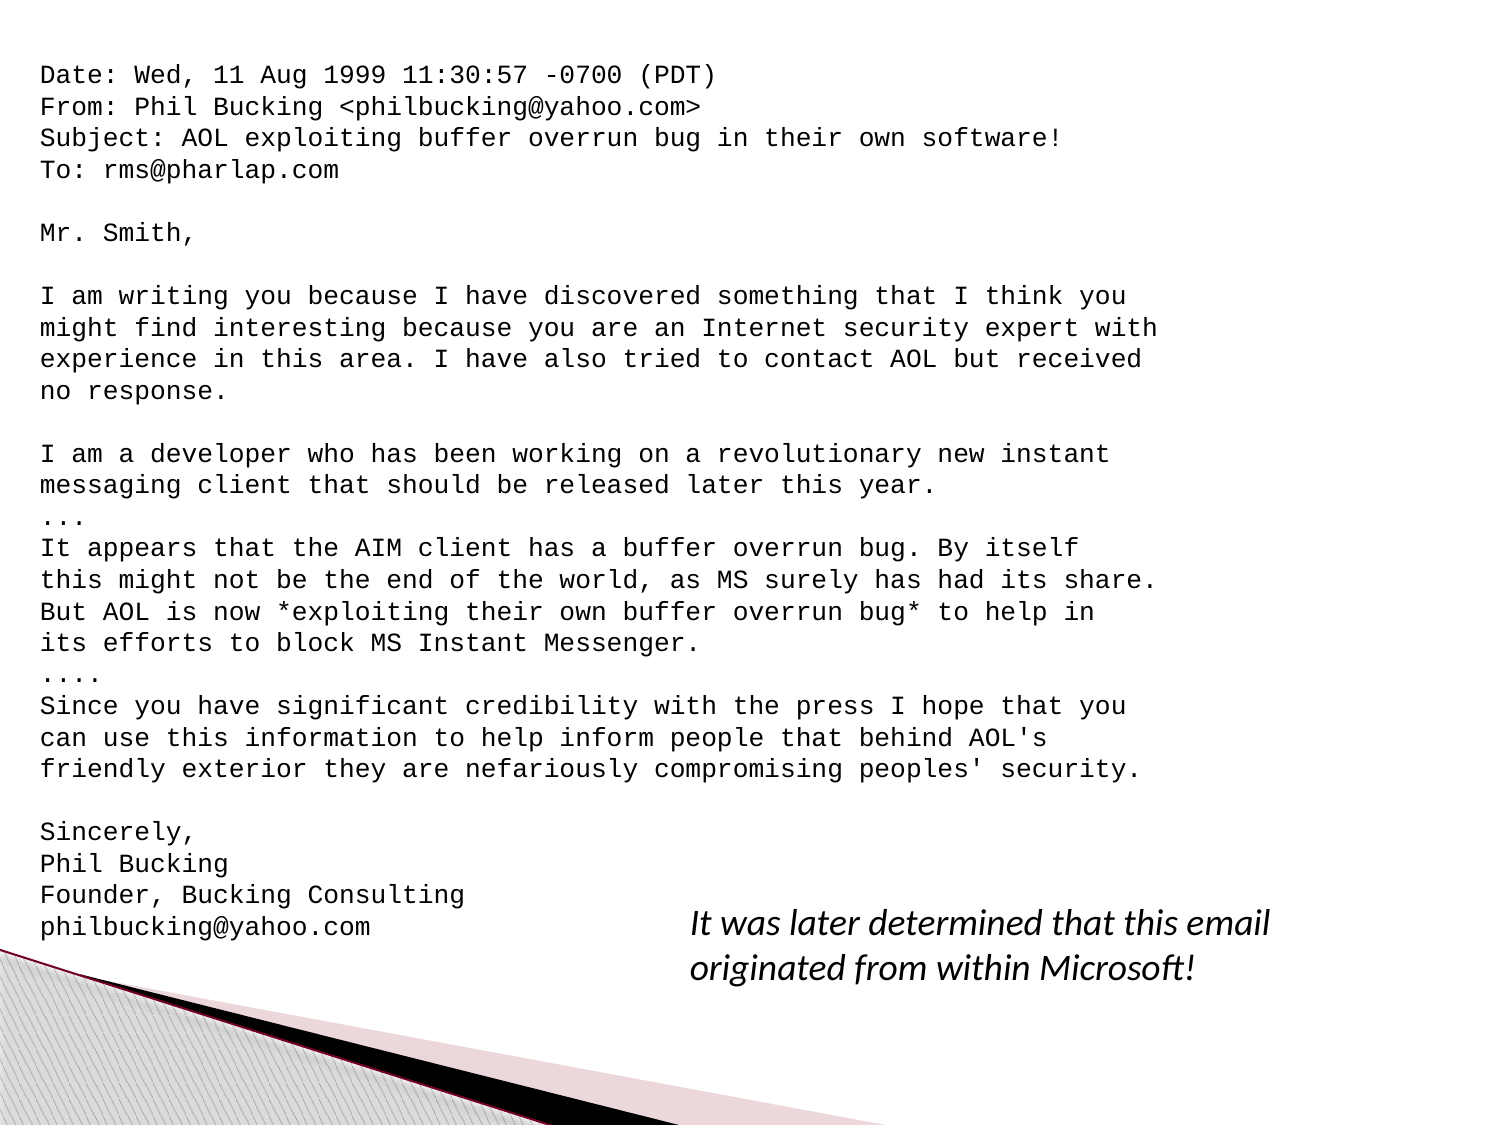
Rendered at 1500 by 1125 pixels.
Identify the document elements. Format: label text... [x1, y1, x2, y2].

text_box It was later determined that this email originated from within Microsoft! [675, 890, 1400, 996]
list Date: Wed, 11 Aug 1999 11:30:57 -0700 (PDT) From: Phil Bucking <philbucking@yahoo.com> Subject: AOL exploiting buffer overrun bug in their own software! To: rms@pharlap.com Mr. Smith, I am writing you because I have discovered something that I think you might find interesting because you are an Internet security expert with experience in this area. I have also tried to contact AOL but received no response. I am a developer who has been working on a revolutionary new instant messaging client that should be released later this year. ... It appears that the AIM client has a buffer overrun bug. By itself this might not be the end of the world, as MS surely has had its share. But AOL is now *exploiting their own buffer overrun bug* to help in its efforts to block MS Instant Messenger. .... Since you have significant credibility with the press I hope that you can use this information to help inform people that behind AOL's friendly exterior they are nefariously compromising peoples' security. Sincerely, Phil Bucking Founder, Bucking Consulting philbucking@yahoo.com [24, 50, 1500, 950]
